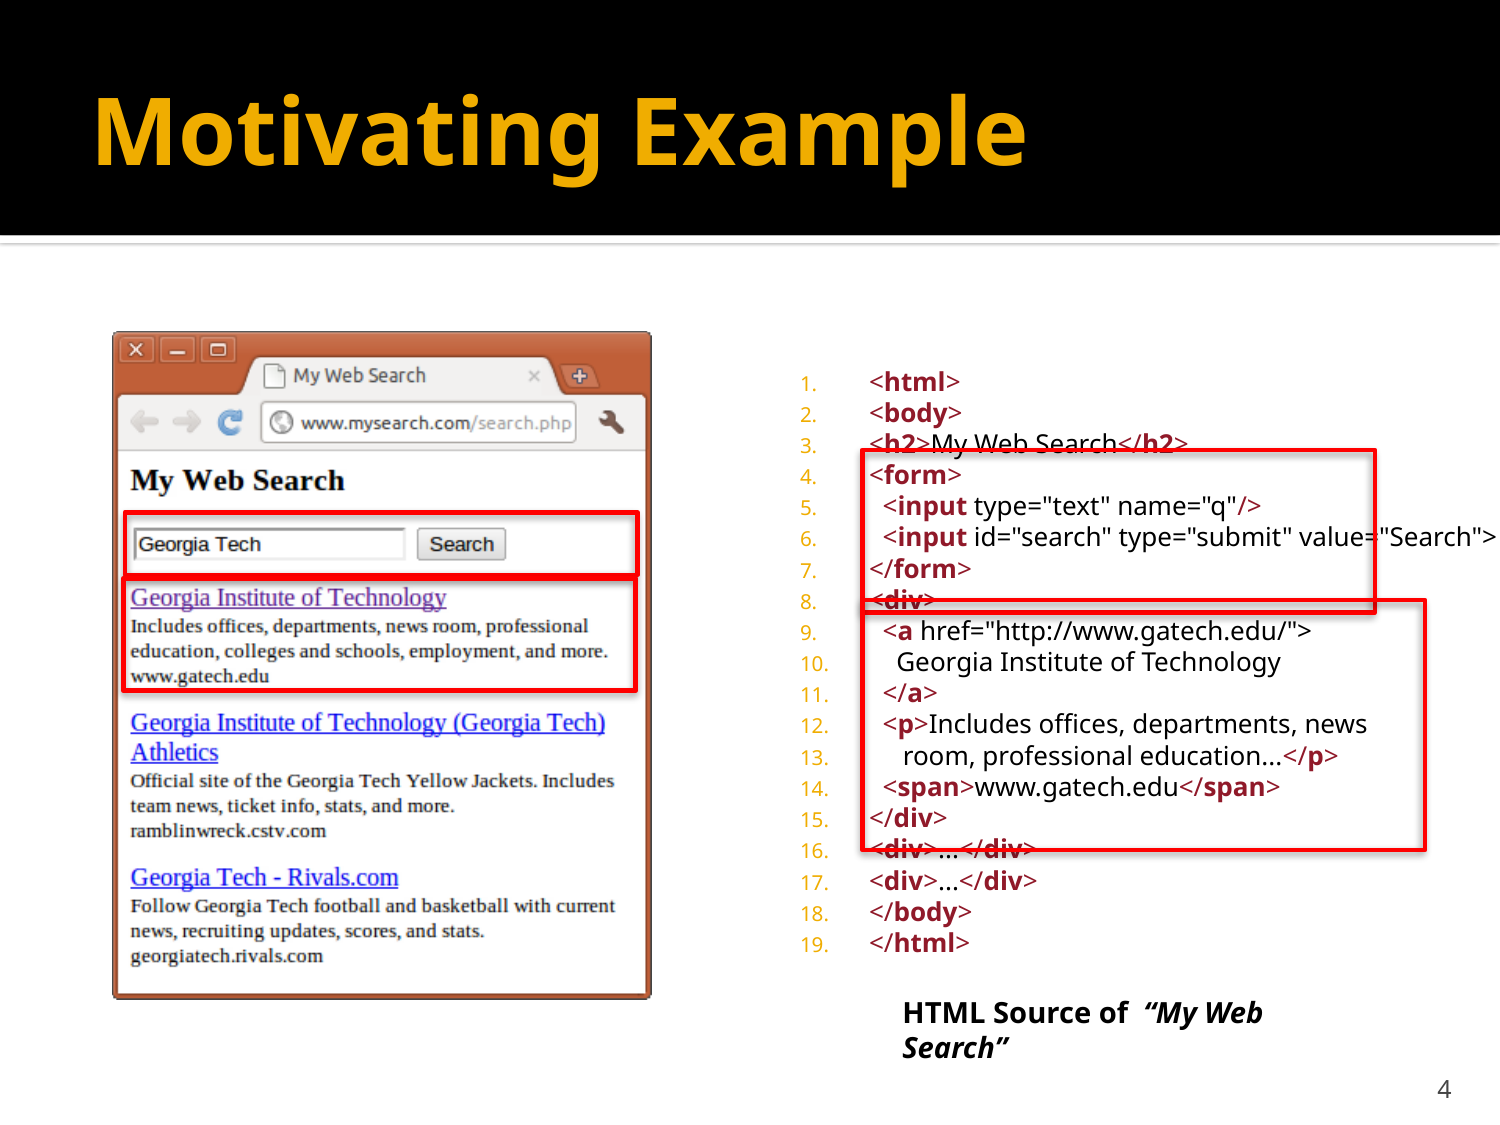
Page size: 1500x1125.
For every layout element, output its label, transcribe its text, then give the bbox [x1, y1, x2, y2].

text_box HTML Source of “My Web Search” [887, 987, 1363, 1073]
slide_number 4 [1345, 1062, 1467, 1108]
list <html> <body> <h2>My Web Search</h2> <form> <input type="text" name="q"/> <input id="search" type="submit" value="Search"> </form> <div> <a href="http://www.gatech.edu/"> Georgia Institute of Technology </a> <p>Includes offices, departments, news room, professional education...</p> <span>www.gatech.edu</span> </div> <div>...</div> <div>...</div> </body> </html> [774, 350, 1500, 1009]
title Motivating Example [75, 25, 1425, 231]
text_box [124, 449, 1376, 577]
picture [112, 331, 652, 1000]
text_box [123, 578, 1425, 850]
